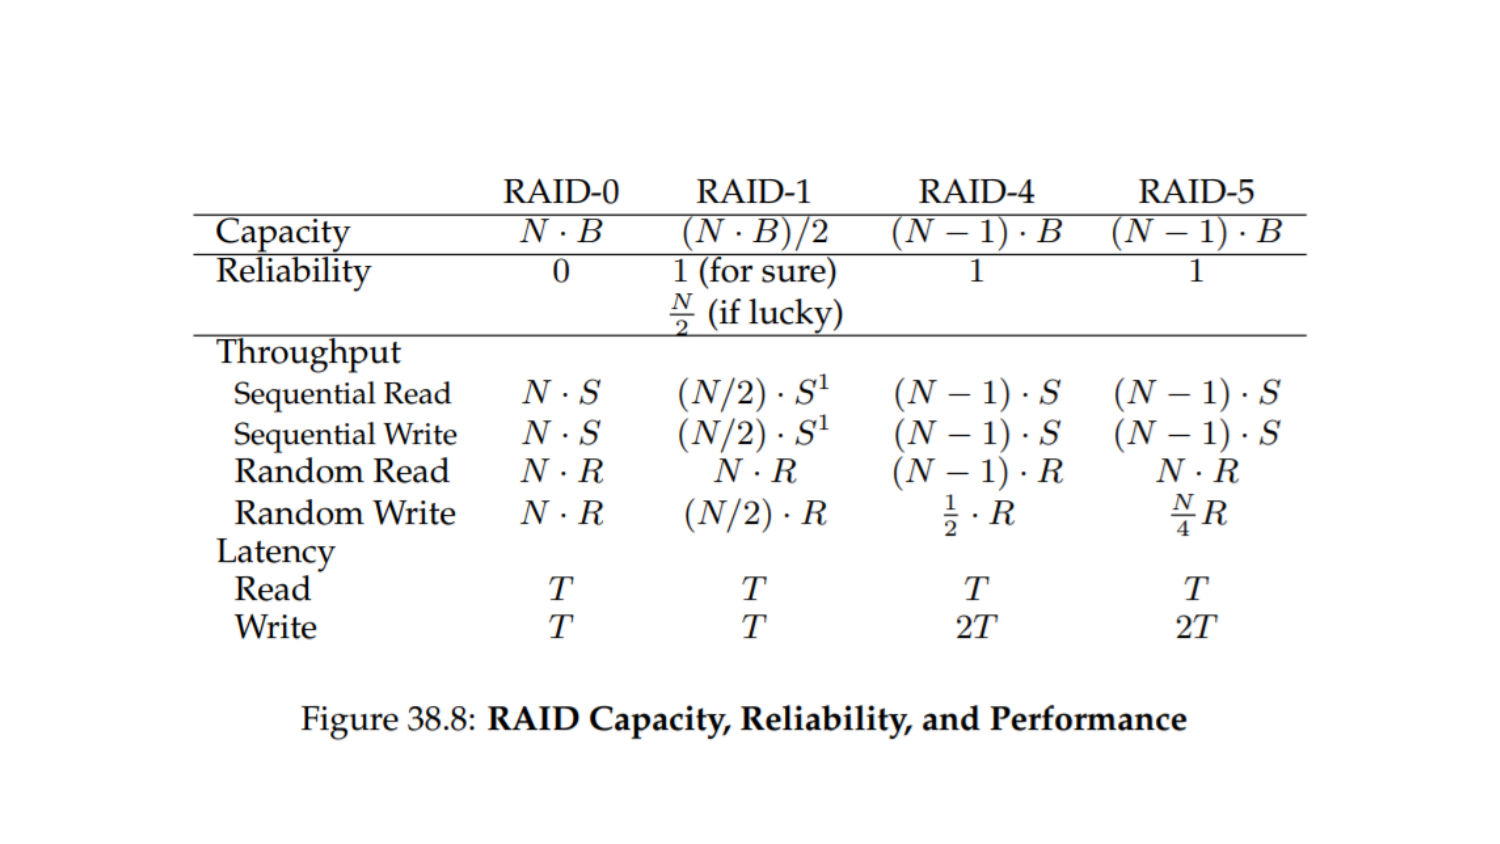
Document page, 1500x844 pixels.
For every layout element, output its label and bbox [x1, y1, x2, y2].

picture [172, 127, 1328, 760]
